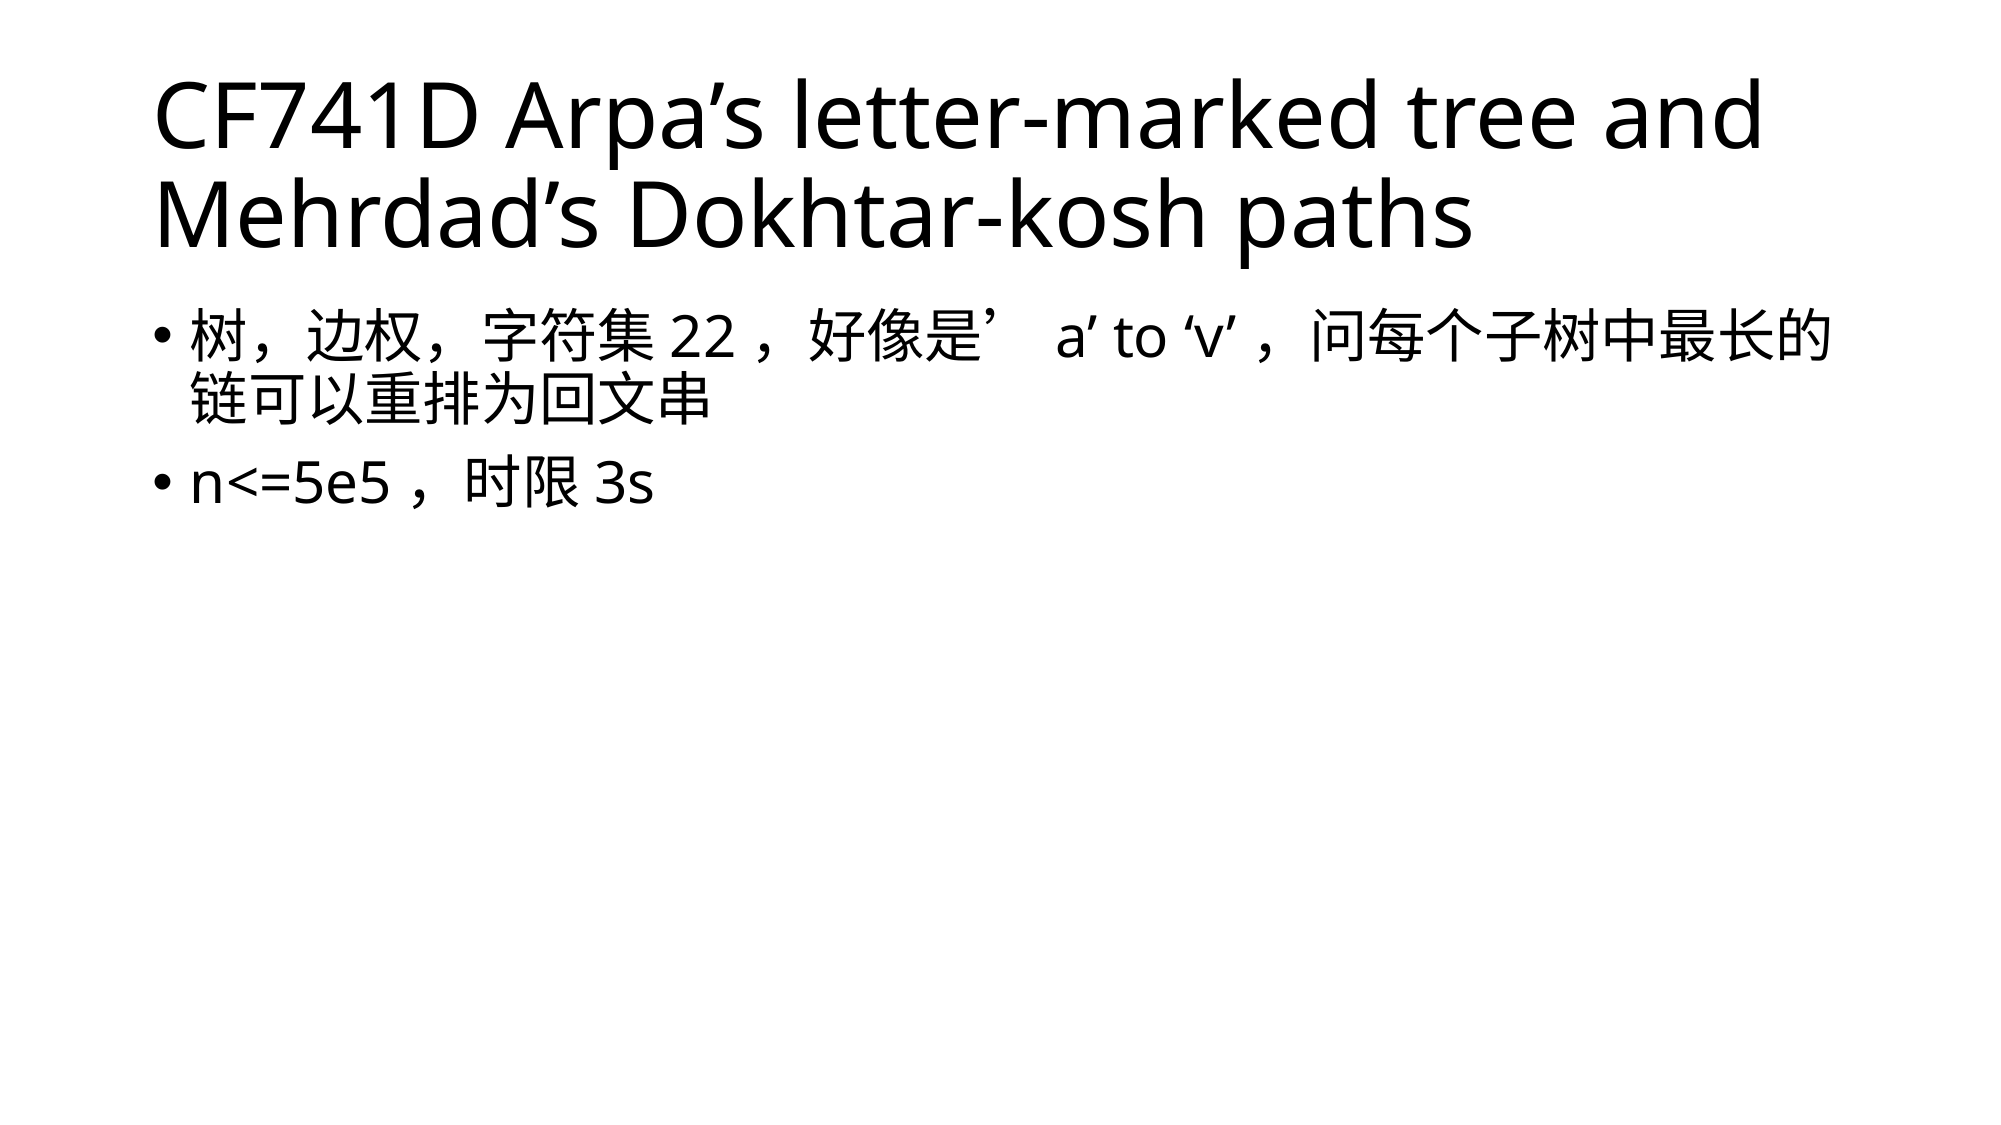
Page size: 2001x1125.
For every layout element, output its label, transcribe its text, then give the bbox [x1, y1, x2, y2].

list 树，边权，字符集22，好像是’a’ to ‘v’，问每个子树中最长的链可以重排为回文串 n<=5e5，时限3s [137, 299, 1863, 1014]
title CF741D Arpa’s letter-marked tree and Mehrdad’s Dokhtar-kosh paths [137, 59, 1863, 278]
